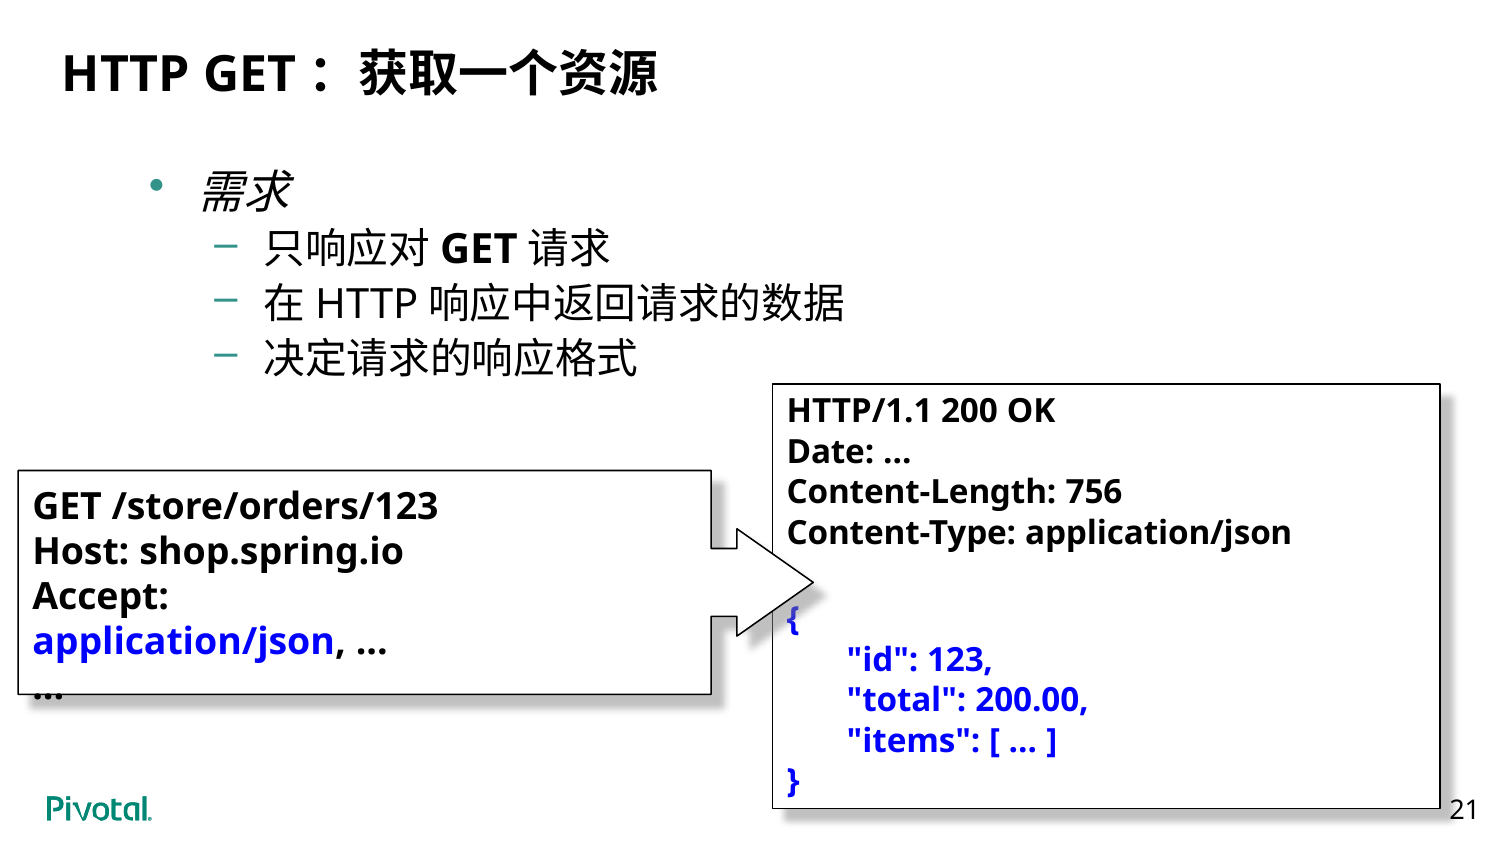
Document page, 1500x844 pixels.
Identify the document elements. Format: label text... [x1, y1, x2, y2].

text_box 需求 只响应对GET请求 在HTTP响应中返回请求的数据 决定请求的响应格式 [146, 161, 1112, 382]
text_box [17, 469, 838, 719]
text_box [771, 382, 1465, 833]
text_box HTTP GET：获取一个资源 [47, 34, 875, 110]
text_box 21 [1469, 790, 1482, 825]
